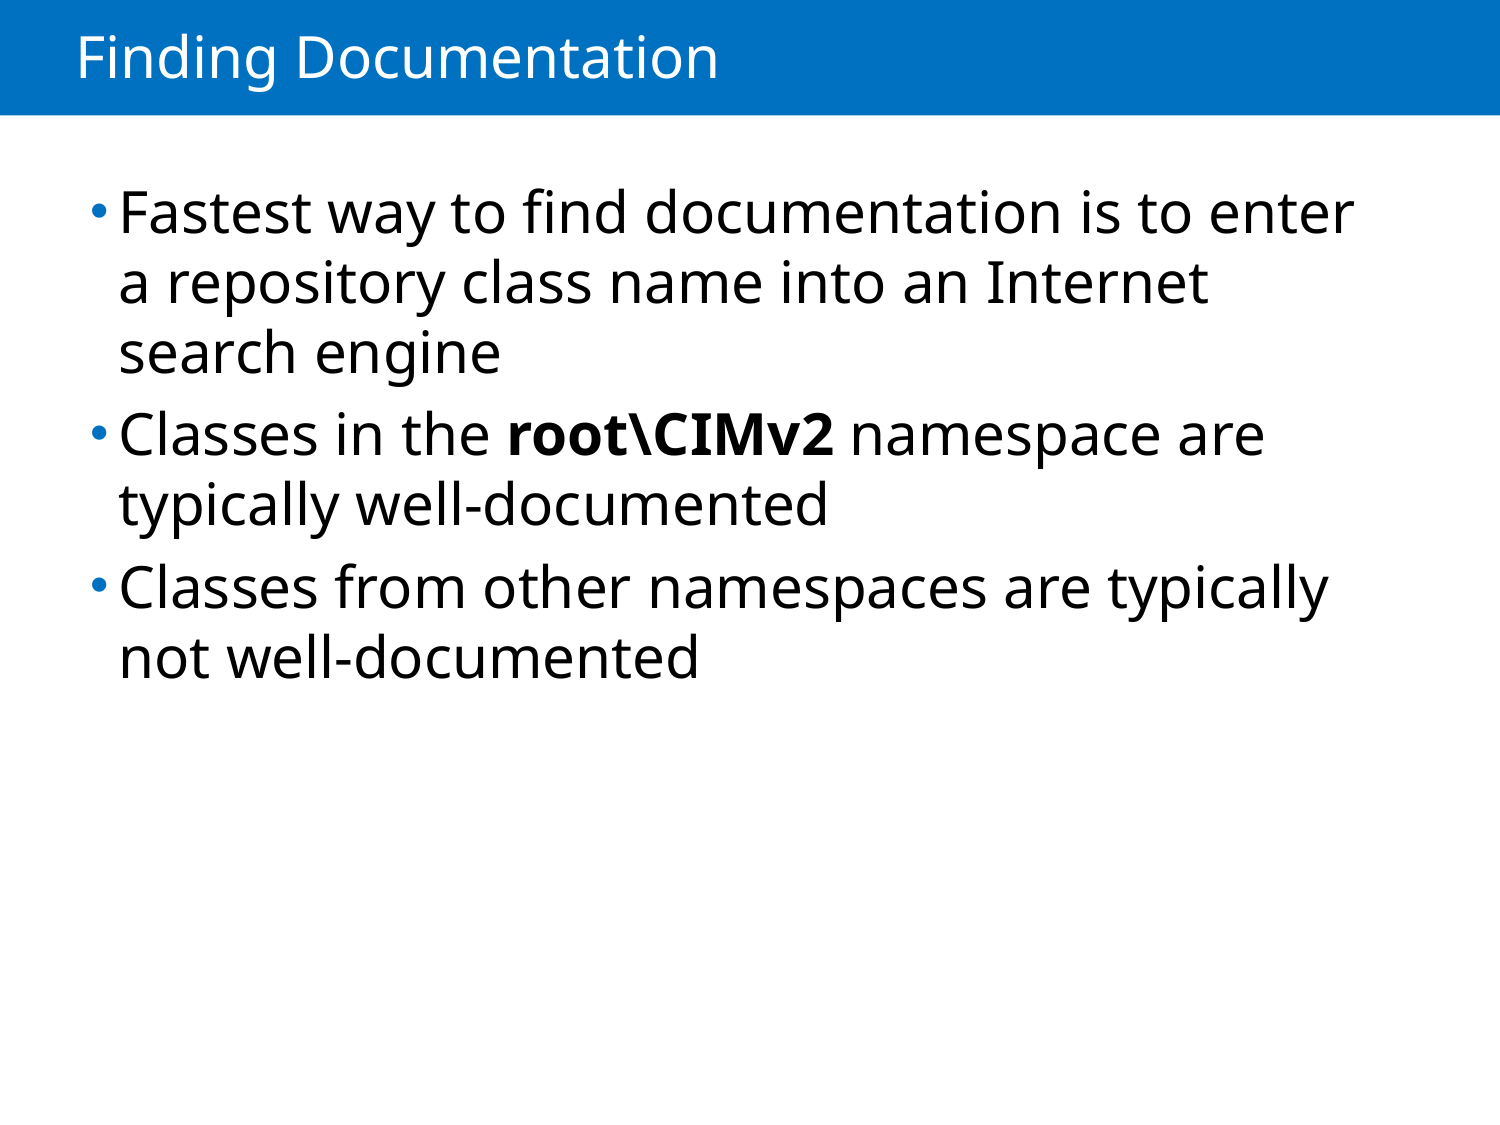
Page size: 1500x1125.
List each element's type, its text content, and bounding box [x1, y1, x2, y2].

text_box Fastest way to find documentation is to enter a repository class name into an Internet search engine Classes in the root\CIMv2 namespace are typically well-documented Classes from other namespaces are typically not well-documented [75, 167, 1408, 1012]
title Finding Documentation [75, 0, 1351, 122]
